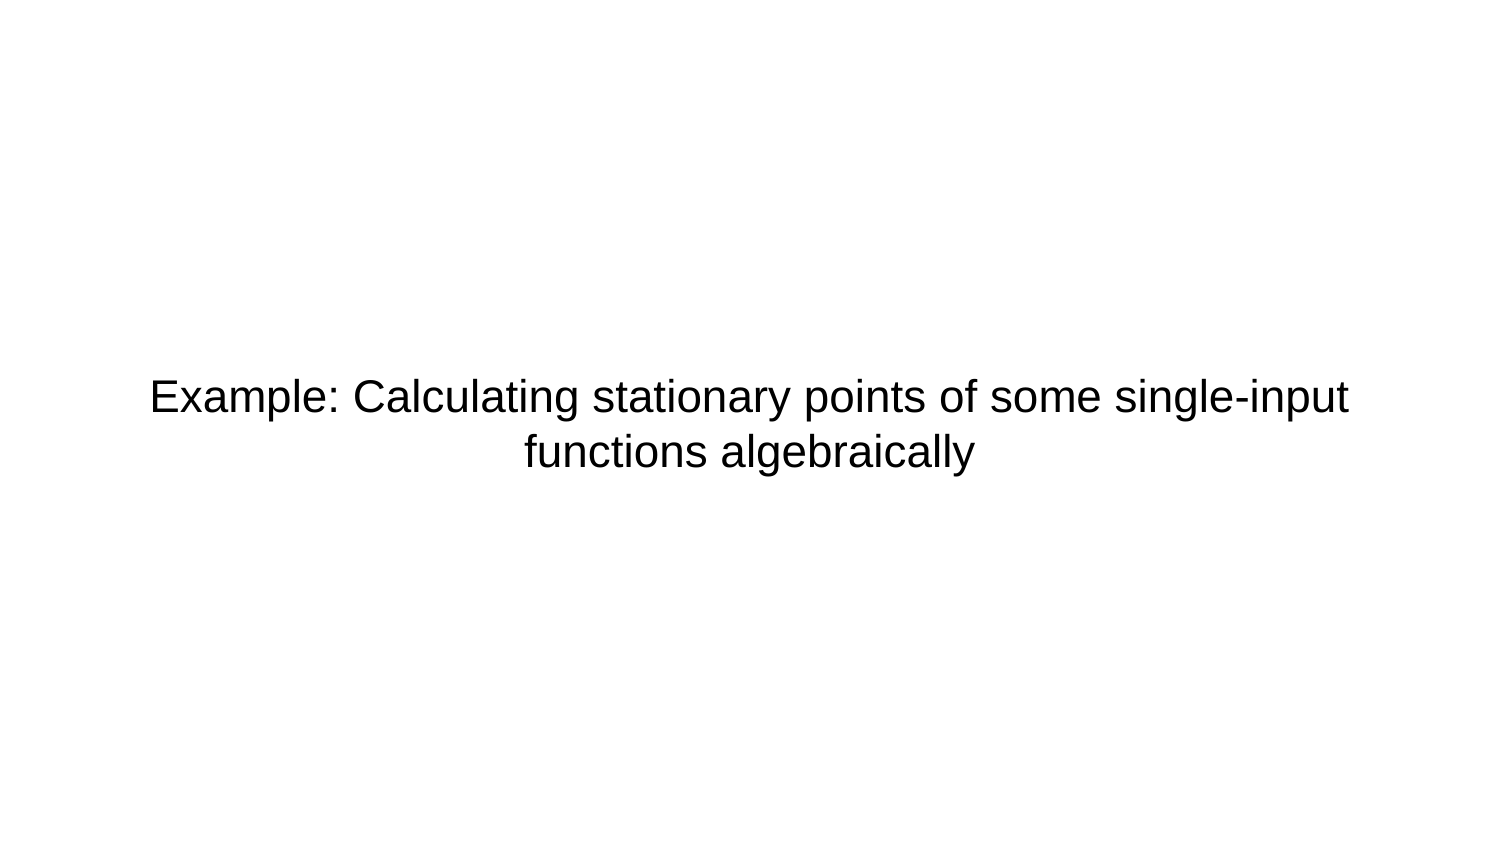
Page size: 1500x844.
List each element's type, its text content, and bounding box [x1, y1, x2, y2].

title Example: Calculating stationary points of some single-input functions algebraically [50, 352, 1450, 492]
